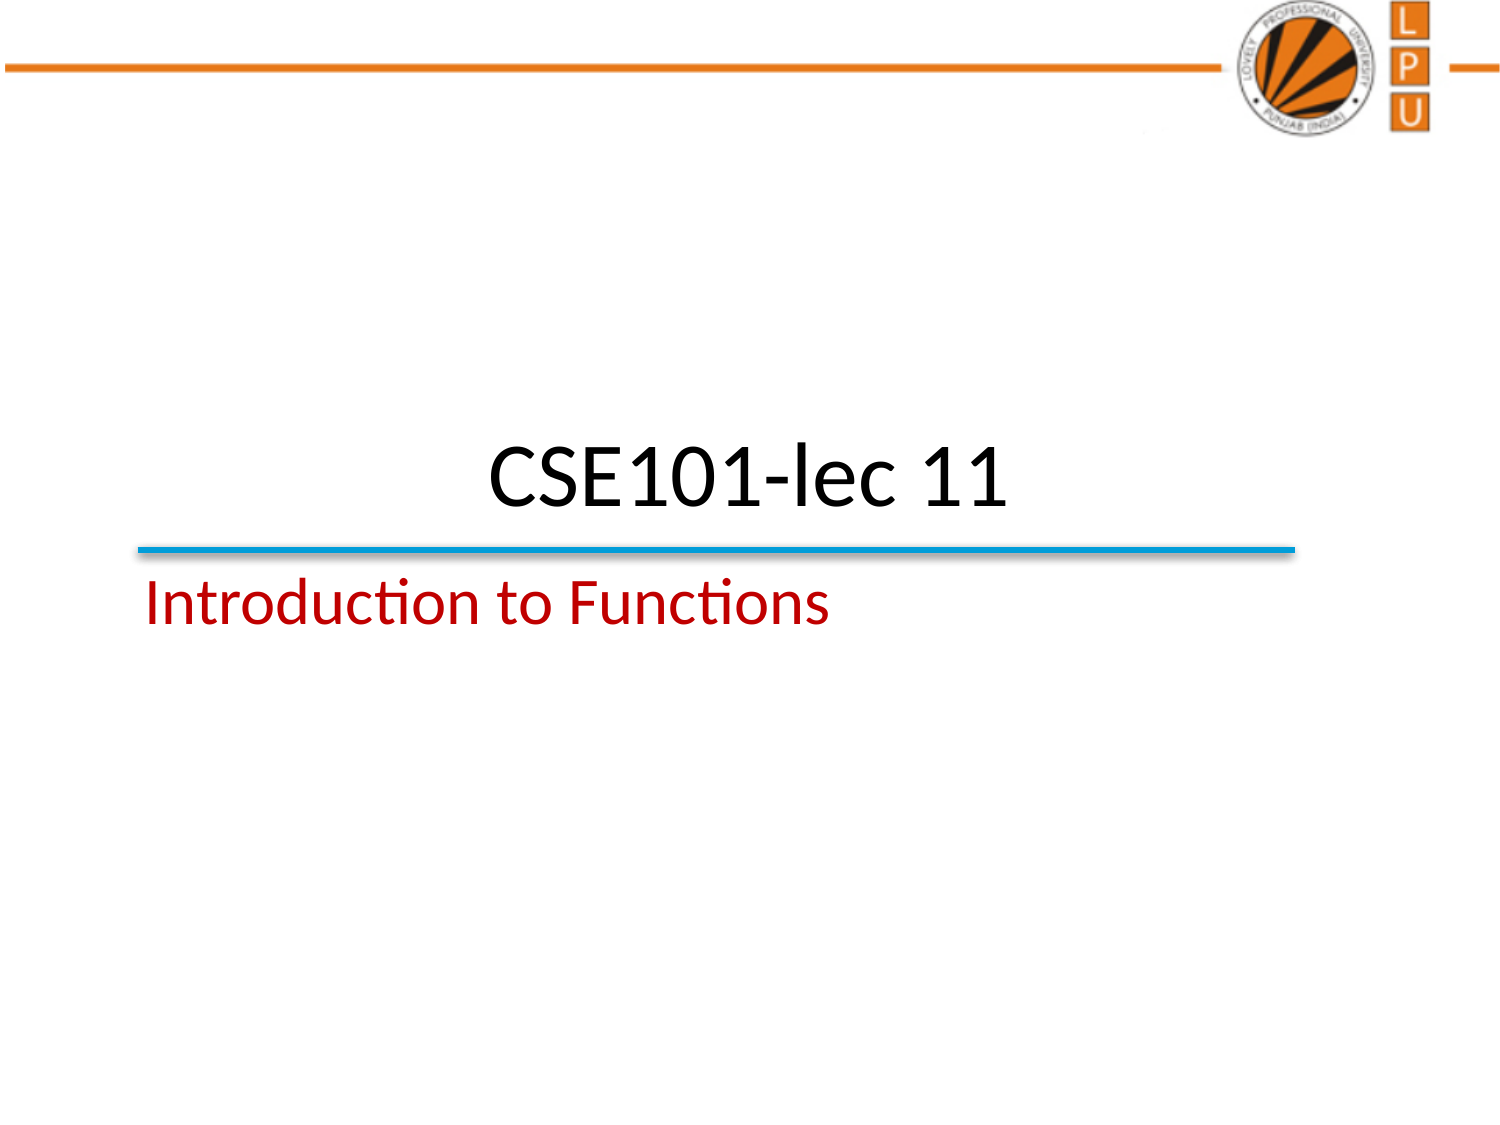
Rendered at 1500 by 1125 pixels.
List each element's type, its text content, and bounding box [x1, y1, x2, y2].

list Introduction to Functions [137, 549, 1300, 838]
title CSE101-lec 11 [112, 349, 1388, 591]
picture [5, 0, 1500, 155]
